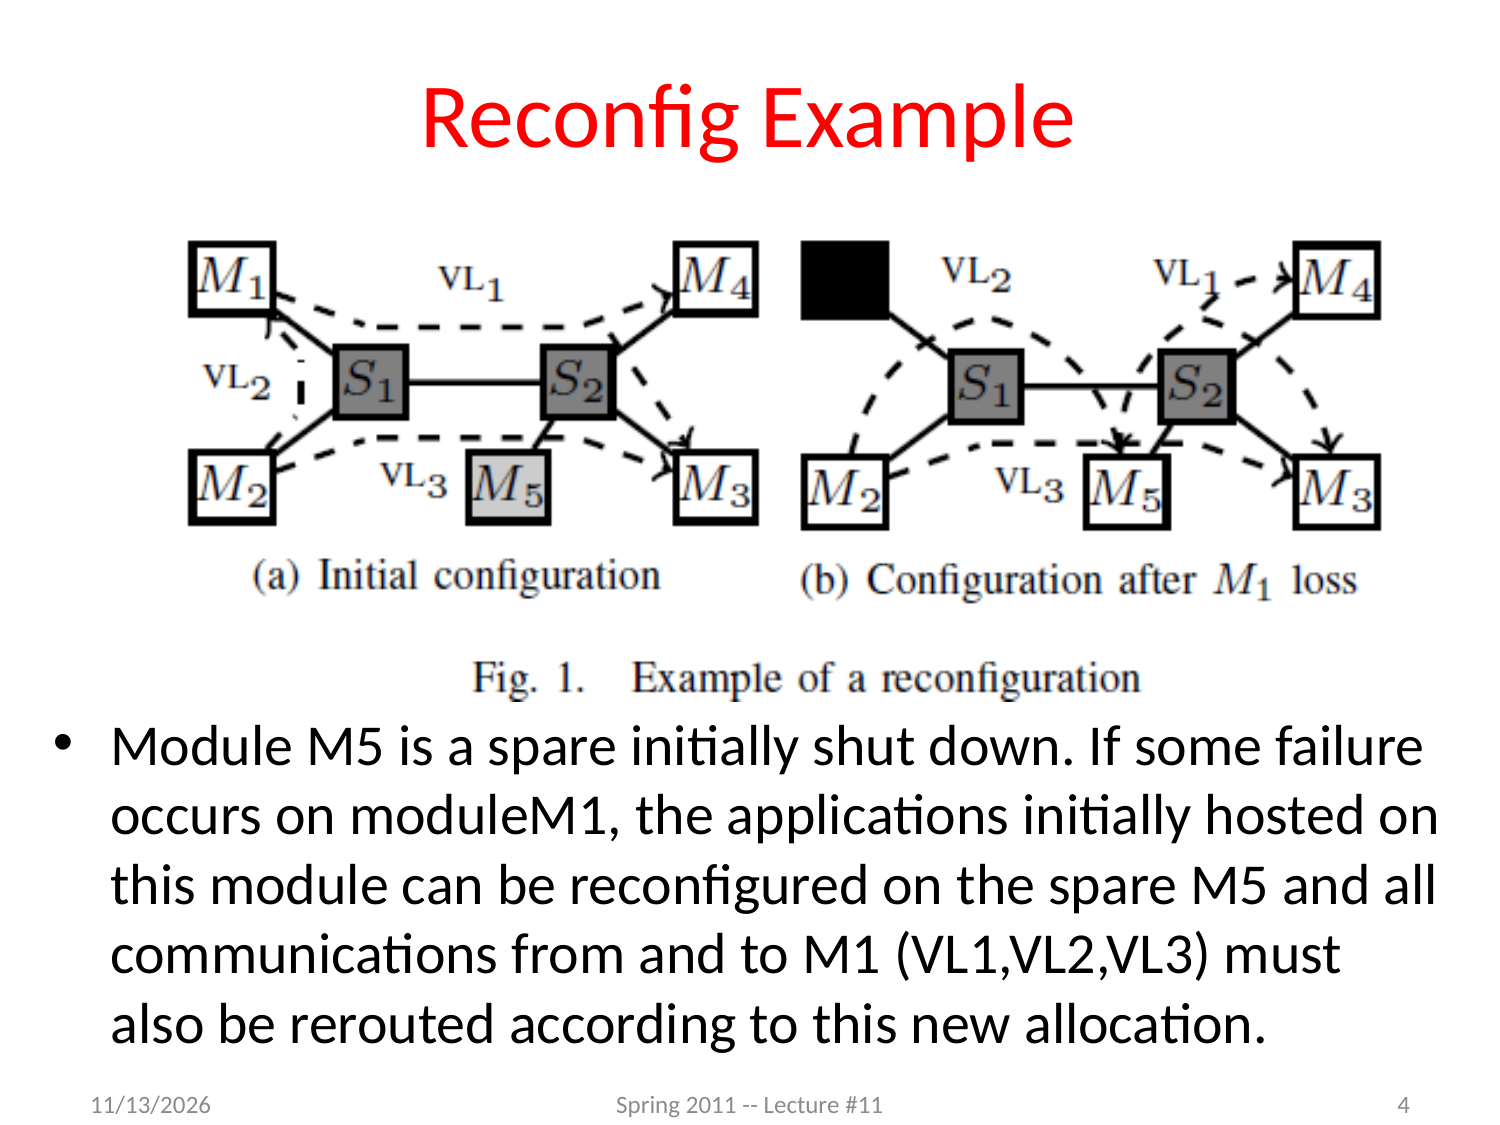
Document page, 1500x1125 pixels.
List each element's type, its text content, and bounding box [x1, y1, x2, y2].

slide_number 4 [1074, 1073, 1425, 1125]
footer Spring 2011 -- Lecture #11 [512, 1073, 988, 1125]
picture [176, 225, 1391, 702]
list Module M5 is a spare initially shut down. If some failure occurs on moduleM1, the applications initially hosted on this module can be reconfigured on the spare M5 and all communications from and to M1 (VL1,VL2,VL3) must also be rerouted according to this new allocation. [37, 699, 1460, 1067]
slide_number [75, 1073, 425, 1125]
title Reconfig Example [39, 17, 1458, 205]
